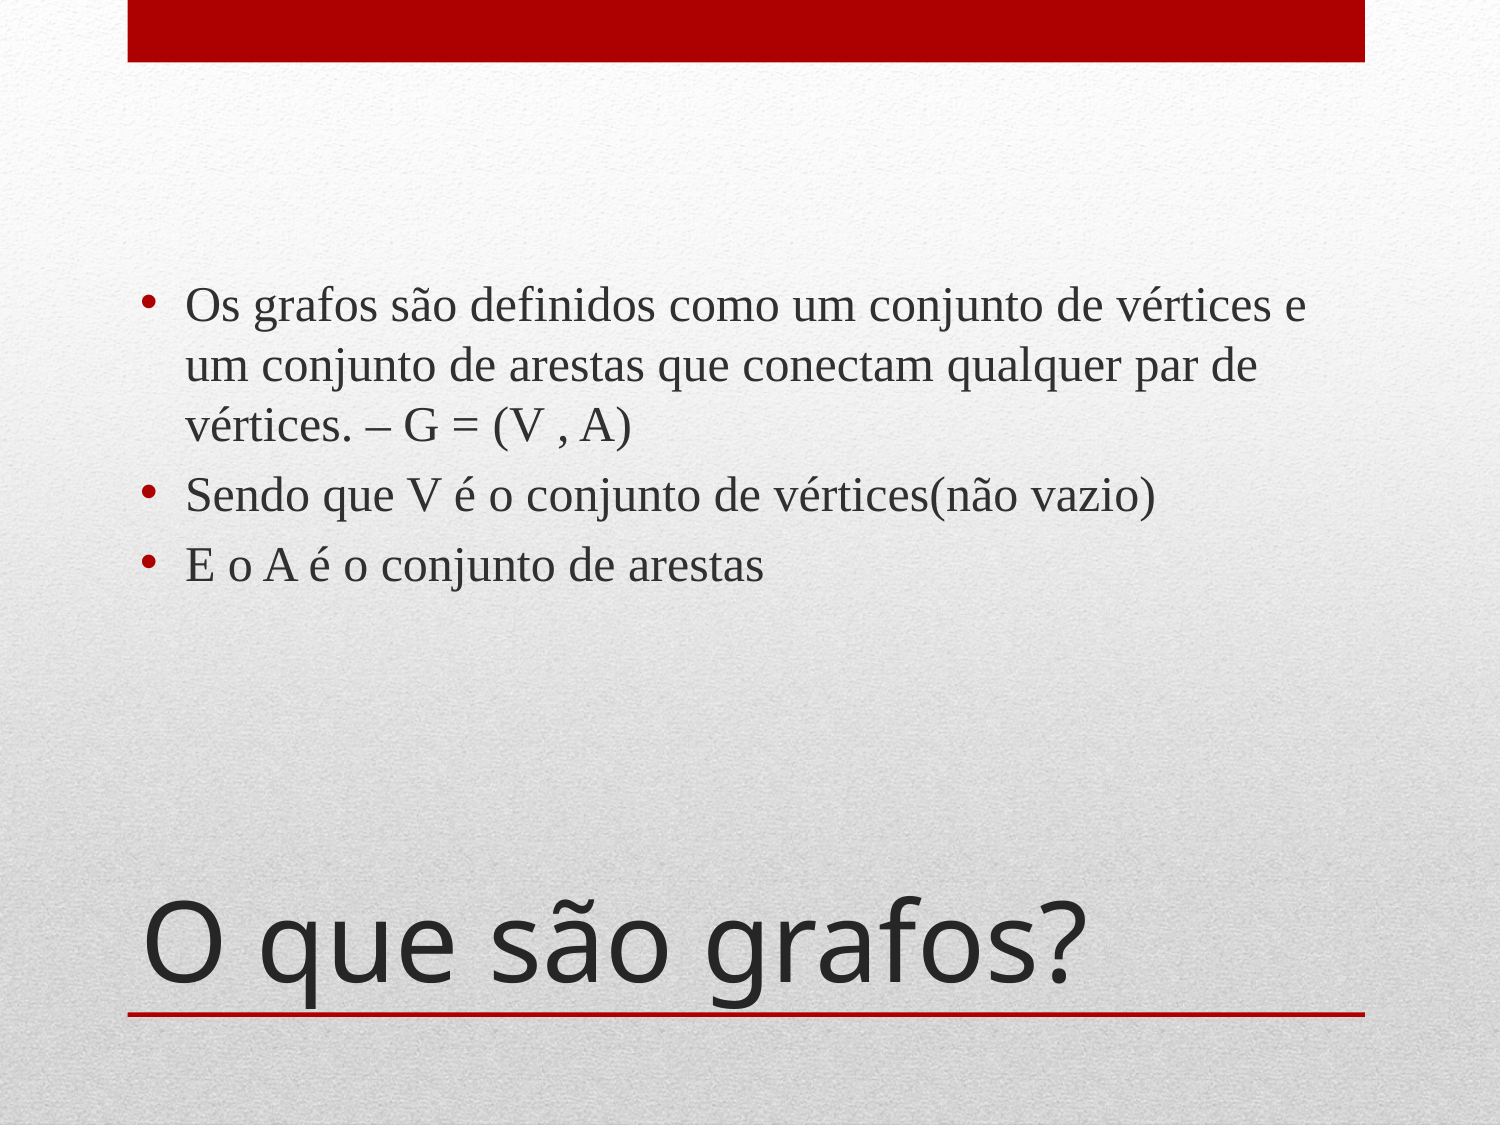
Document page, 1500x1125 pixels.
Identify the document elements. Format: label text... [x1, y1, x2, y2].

title O que são grafos? [125, 750, 1238, 1013]
list Os grafos são definidos como um conjunto de vértices e um conjunto de arestas que conectam qualquer par de vértices. – G = (V , A) Sendo que V é o conjunto de vértices(não vazio) E o A é o conjunto de arestas [125, 112, 1363, 750]
